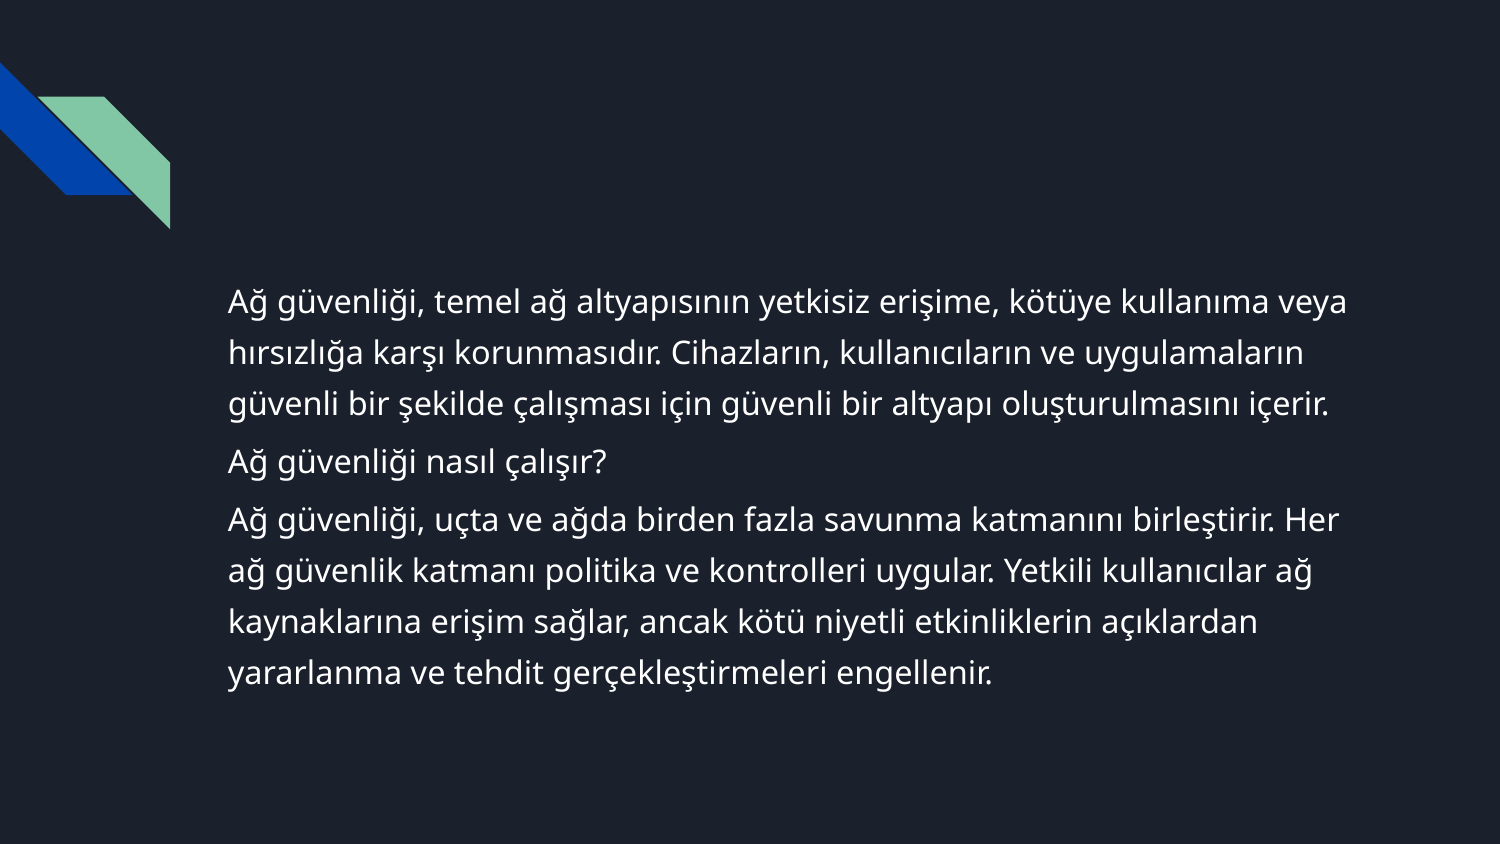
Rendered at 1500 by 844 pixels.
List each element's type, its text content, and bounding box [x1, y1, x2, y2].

list Ağ güvenliği, temel ağ altyapısının yetkisiz erişime, kötüye kullanıma veya hırsızlığa karşı korunmasıdır. Cihazların, kullanıcıların ve uygulamaların güvenli bir şekilde çalışması için güvenli bir altyapı oluşturulmasını içerir. Ağ güvenliği nasıl çalışır? Ağ güvenliği, uçta ve ağda birden fazla savunma katmanını birleştirir. Her ağ güvenlik katmanı politika ve kontrolleri uygular. Yetkili kullanıcılar ağ kaynaklarına erişim sağlar, ancak kötü niyetli etkinliklerin açıklardan yararlanma ve tehdit gerçekleştirmeleri engellenir. [212, 257, 1368, 735]
